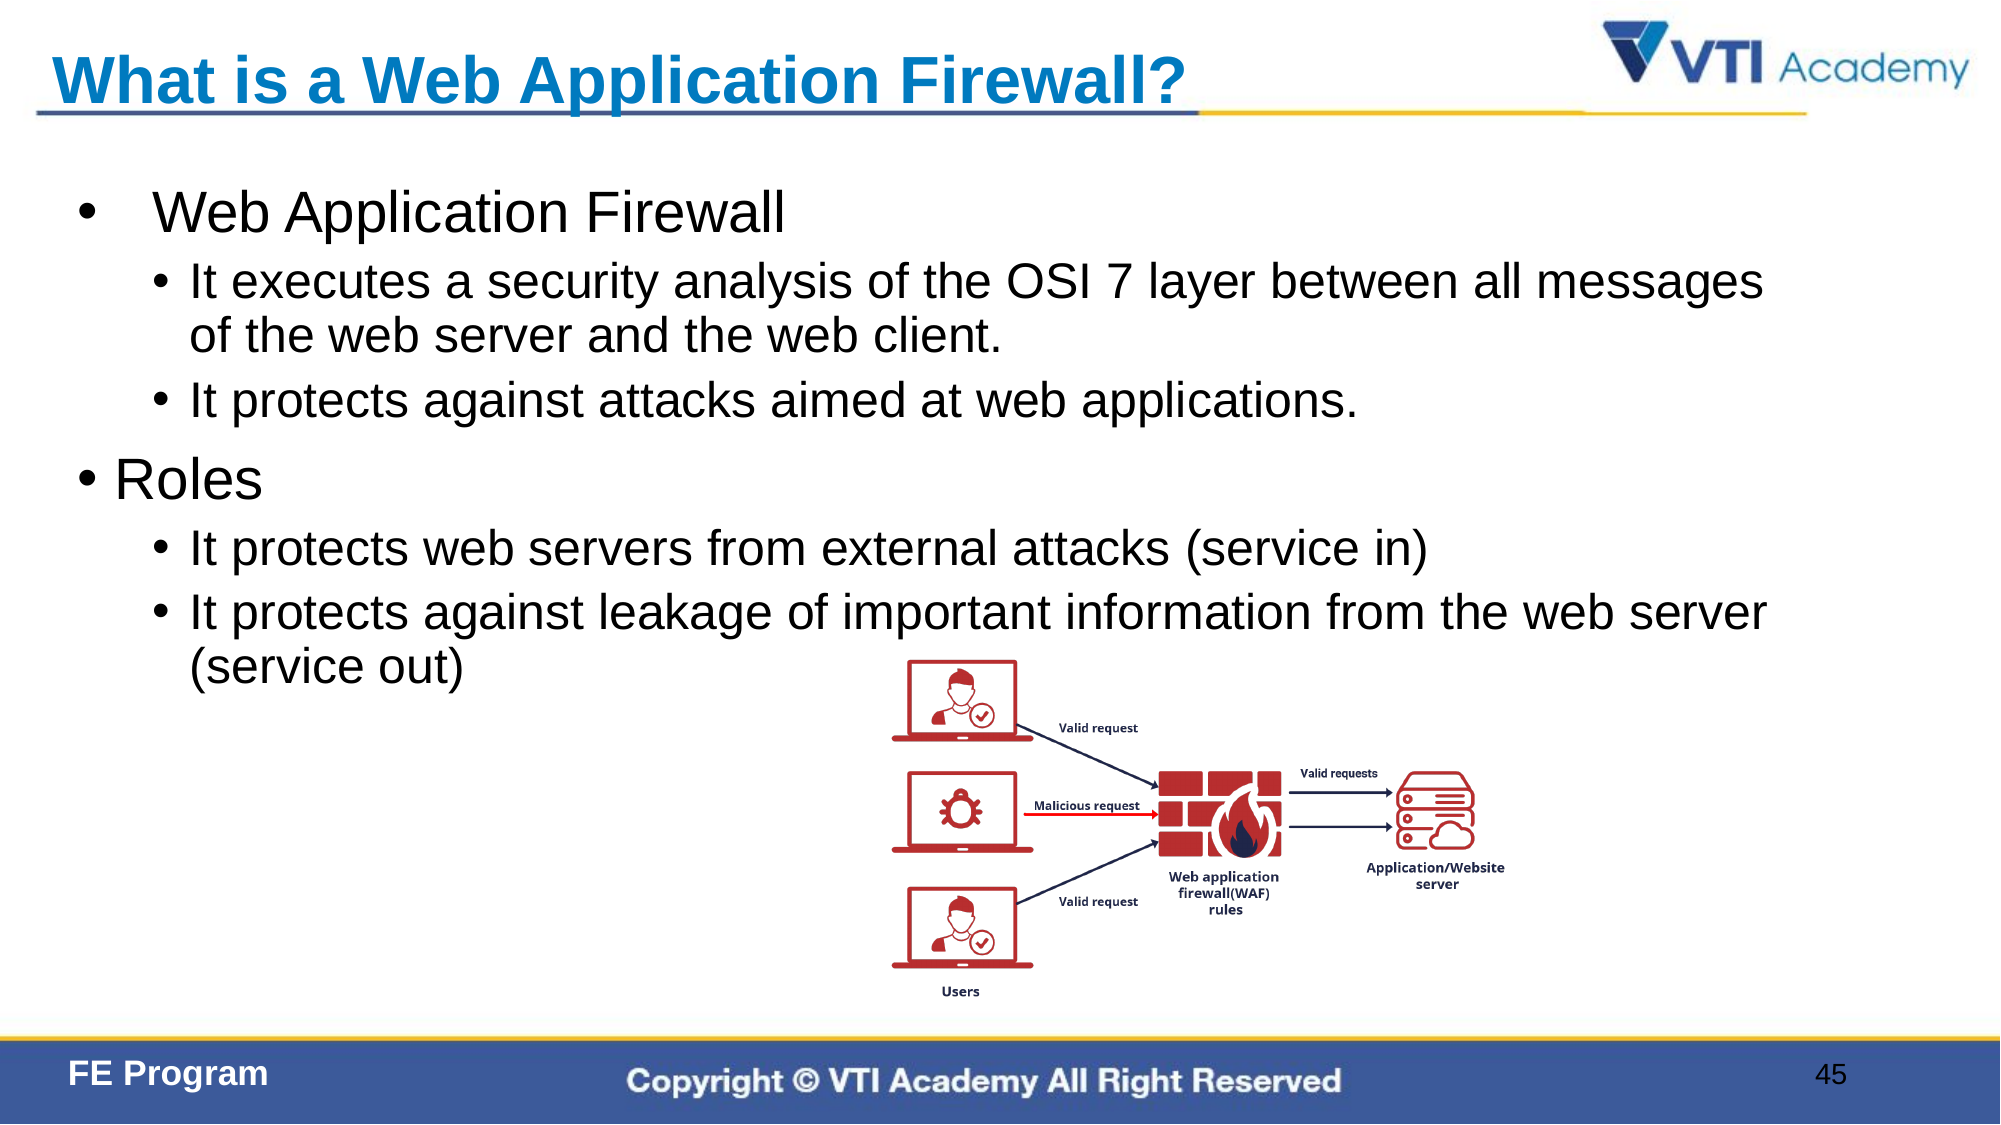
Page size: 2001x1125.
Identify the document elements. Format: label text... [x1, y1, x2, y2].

list Web Application Firewall It executes a security analysis of the OSI 7 layer between all messages of the web server and the web client. It protects against attacks aimed at web applications. Roles It protects web servers from external attacks (service in) It protects against leakage of important information from the web server (service out) [62, 174, 1788, 889]
title What is a Web Application Firewall? [37, 37, 1763, 127]
slide_number 45 [1412, 1042, 1863, 1103]
picture [0, 1, 2000, 1124]
